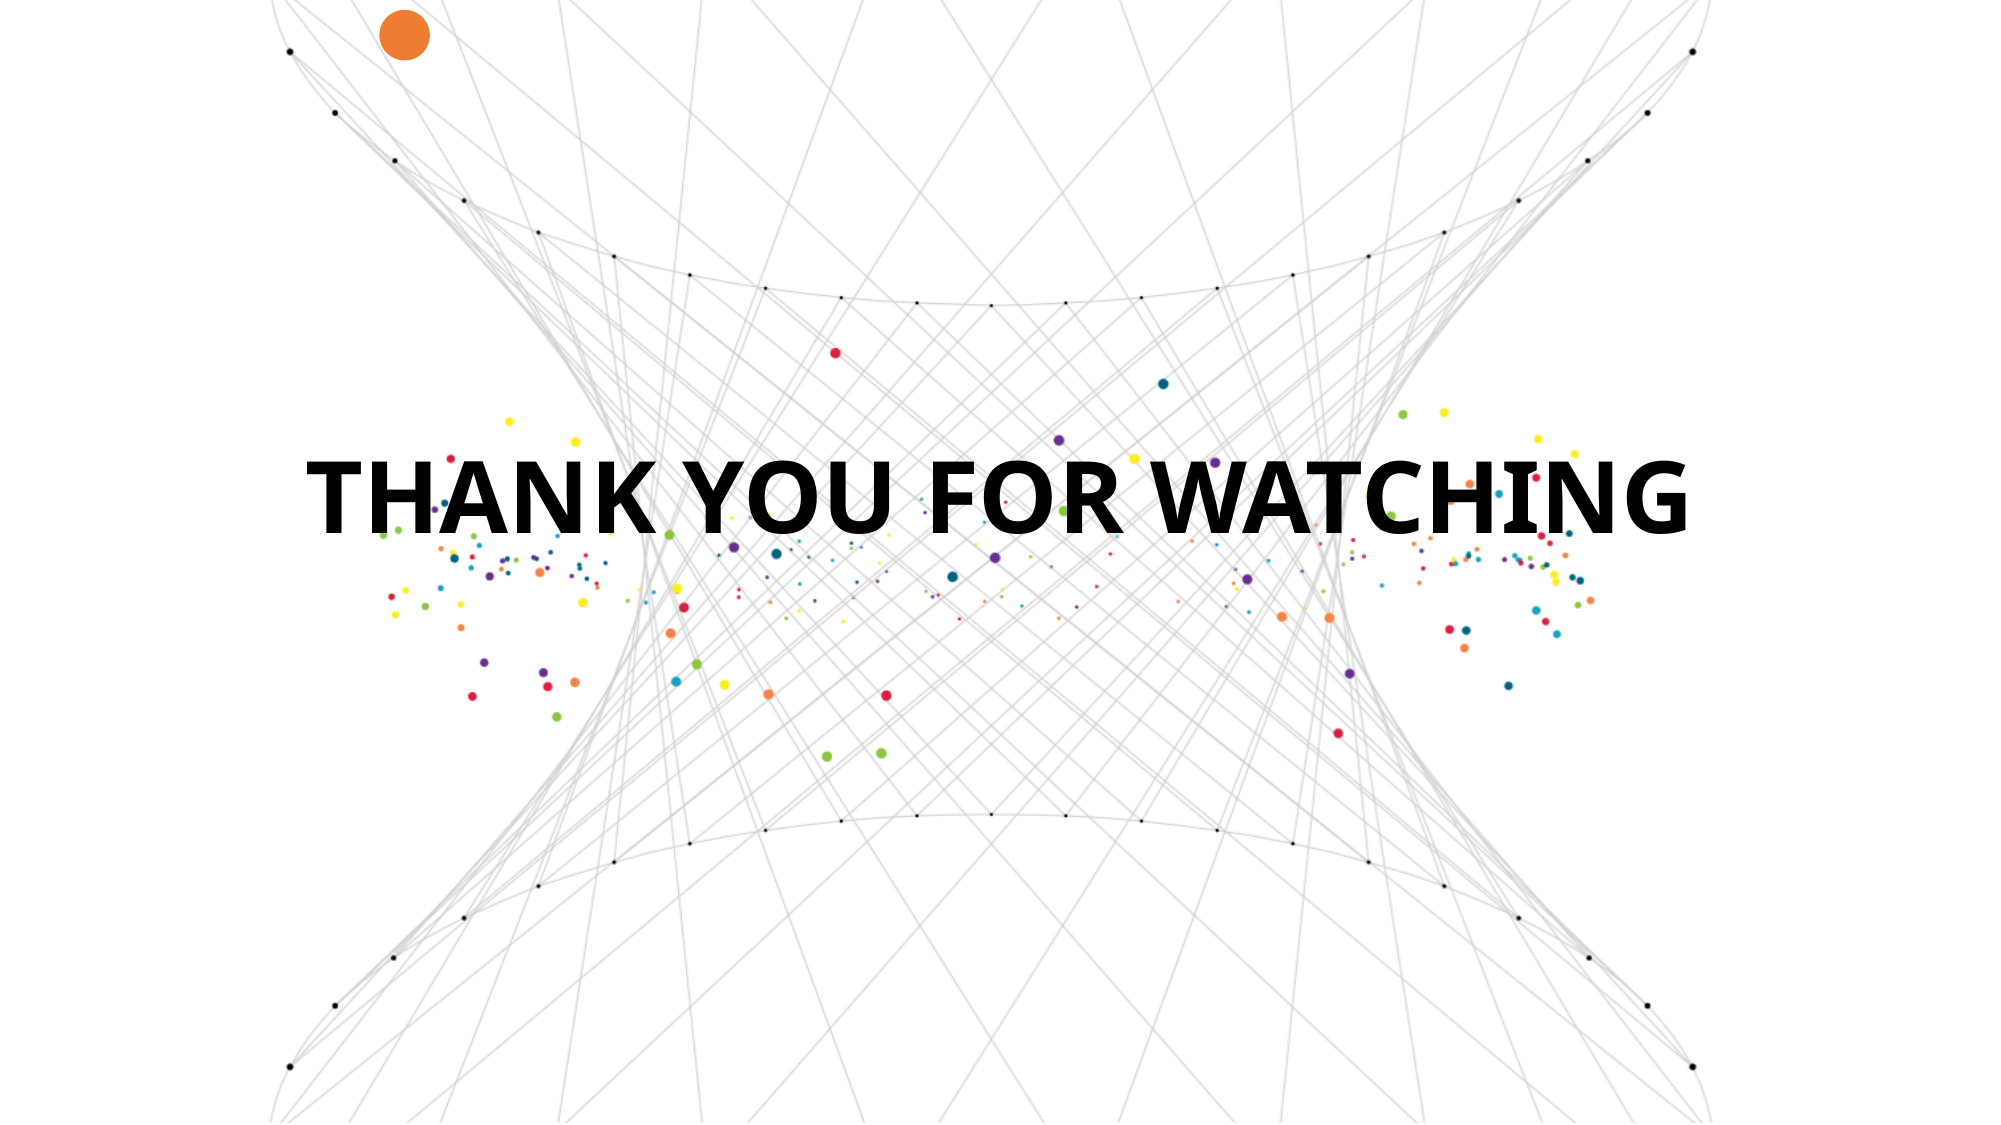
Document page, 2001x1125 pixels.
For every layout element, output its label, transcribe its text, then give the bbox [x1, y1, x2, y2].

picture [156, 0, 1878, 1123]
text_box THANK YOU FOR WATCHING [290, 426, 1710, 561]
text_box [378, 8, 431, 62]
